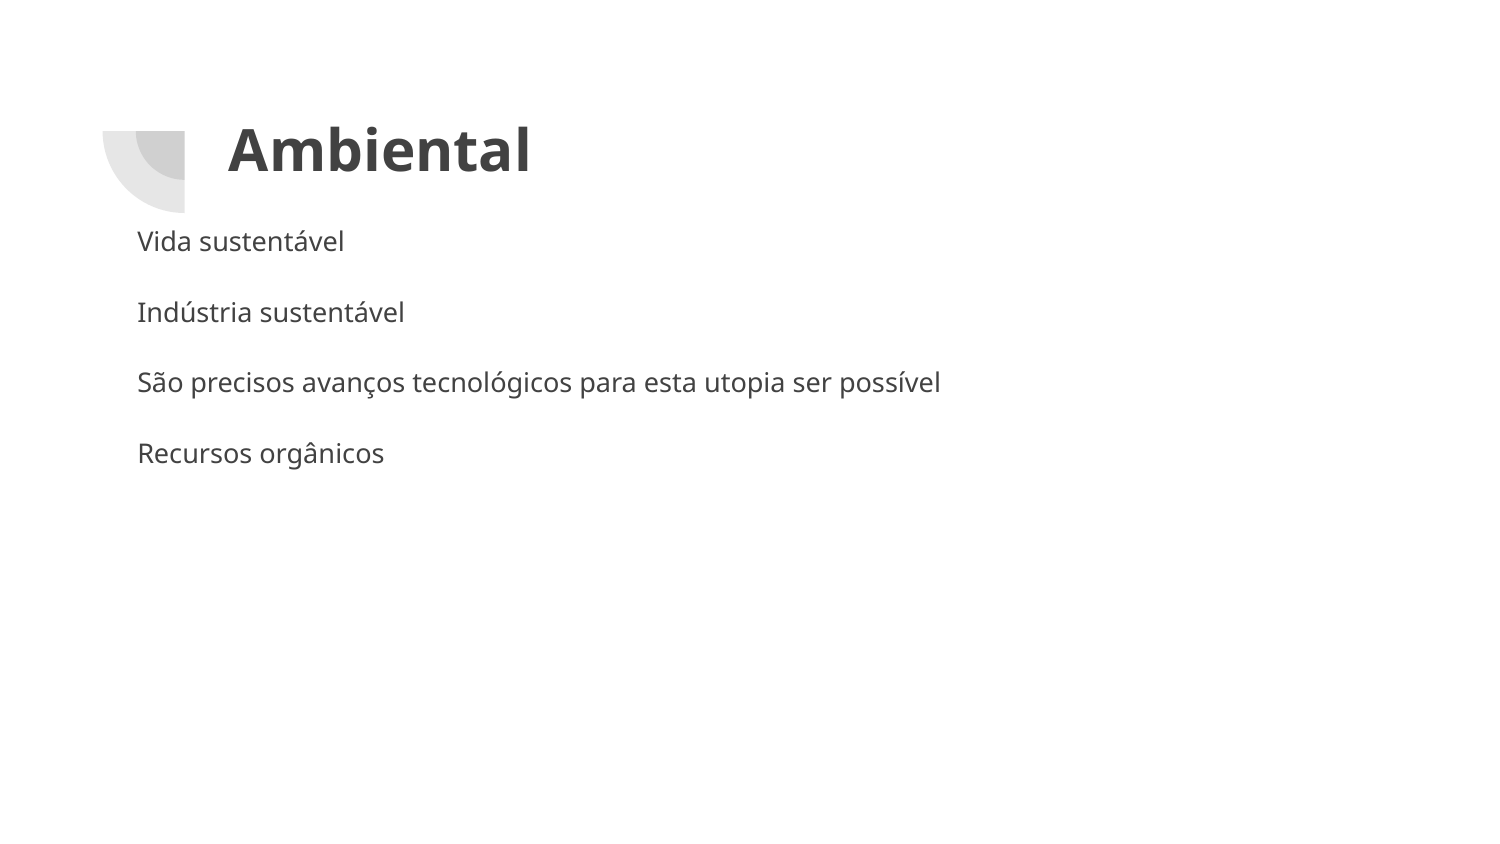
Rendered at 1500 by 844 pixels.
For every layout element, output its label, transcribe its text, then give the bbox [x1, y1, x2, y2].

list Vida sustentável Indústria sustentável São precisos avanços tecnológicos para esta utopia ser possível Recursos orgânicos [122, 204, 1459, 801]
title Ambiental [213, 98, 1368, 204]
